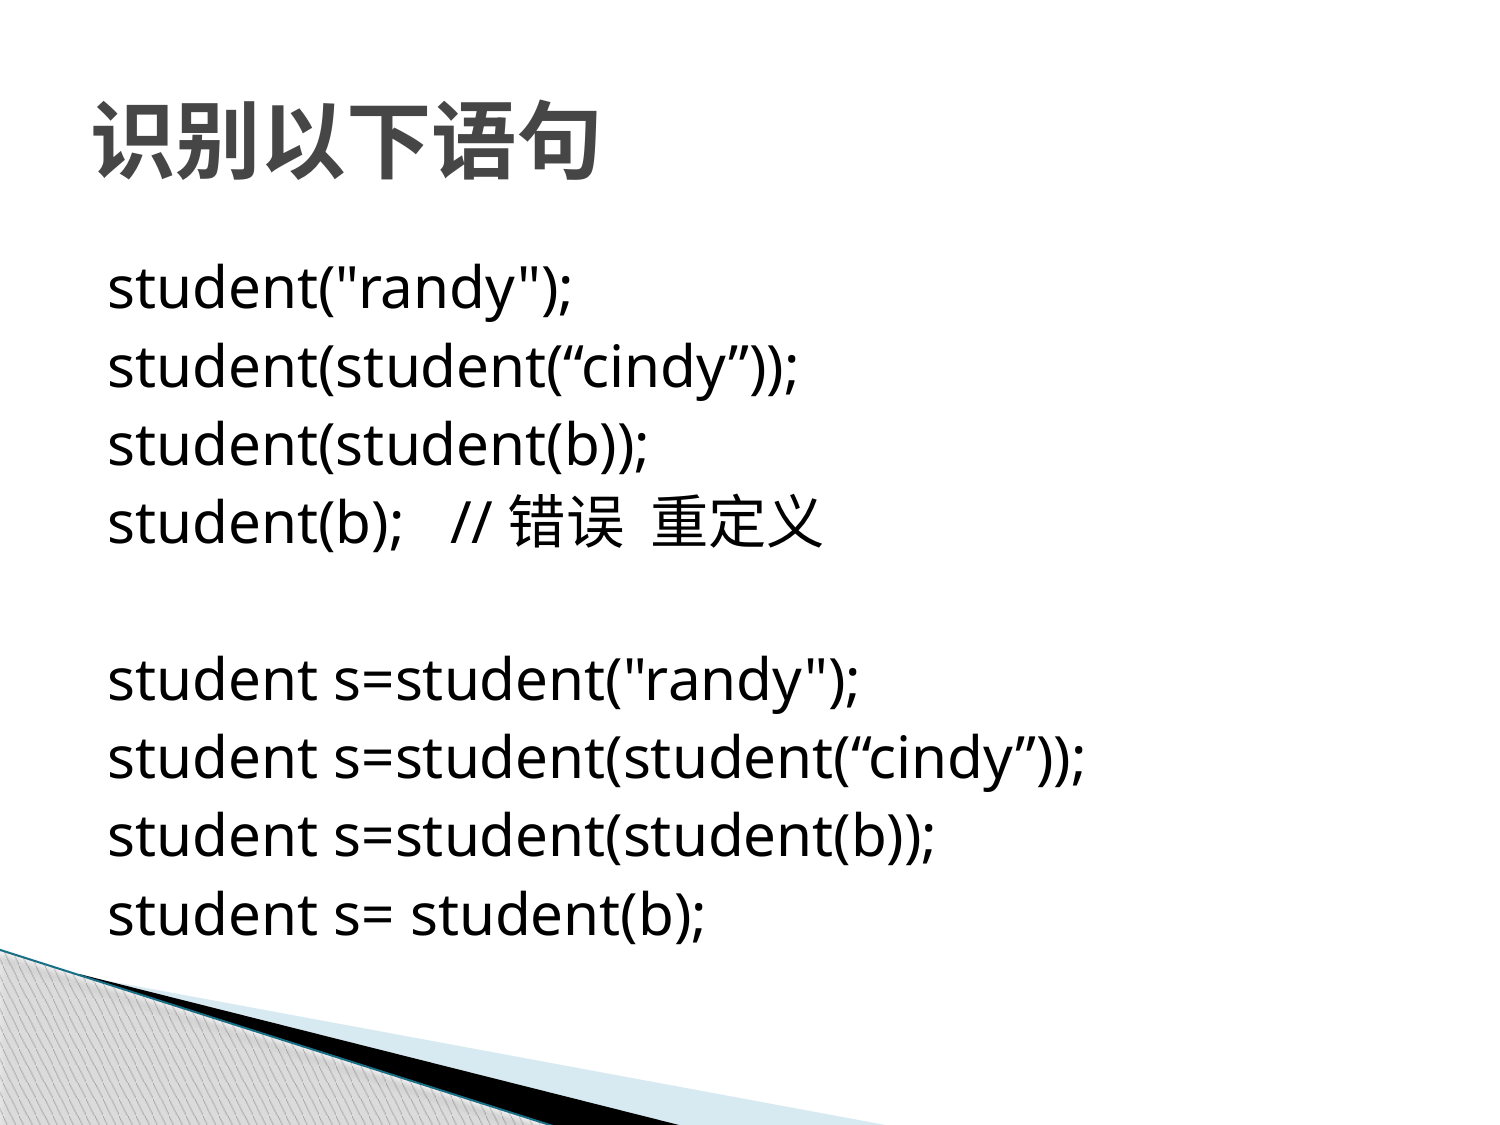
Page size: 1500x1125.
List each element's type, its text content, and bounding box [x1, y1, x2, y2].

title 识别以下语句 [75, 45, 1425, 233]
list student("randy"); student(student(“cindy”)); student(student(b)); student(b); //错误 重定义 student s=student("randy"); student s=student(student(“cindy”)); student s=student(student(b)); student s= student(b); [75, 242, 1425, 986]
